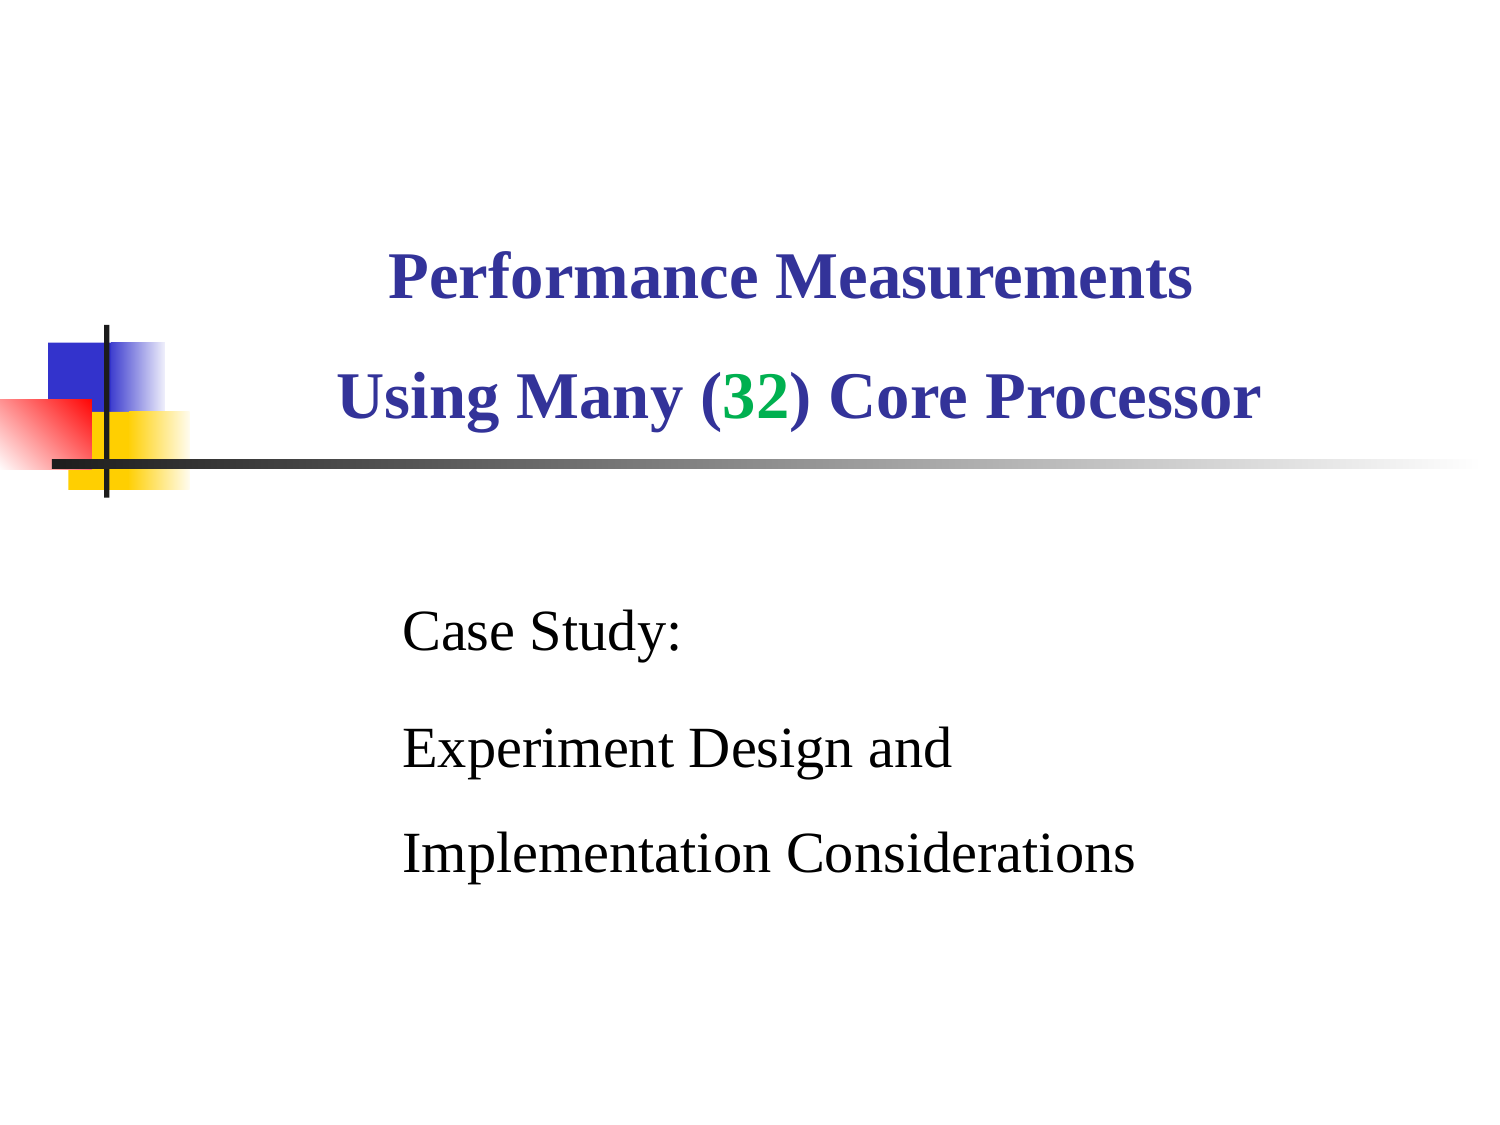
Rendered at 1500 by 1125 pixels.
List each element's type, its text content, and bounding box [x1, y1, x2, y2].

title Performance Measurements Using Many (32) Core Processor [162, 199, 1438, 441]
subtitle Case Study: Experiment Design and Implementation Considerations [387, 549, 1276, 838]
